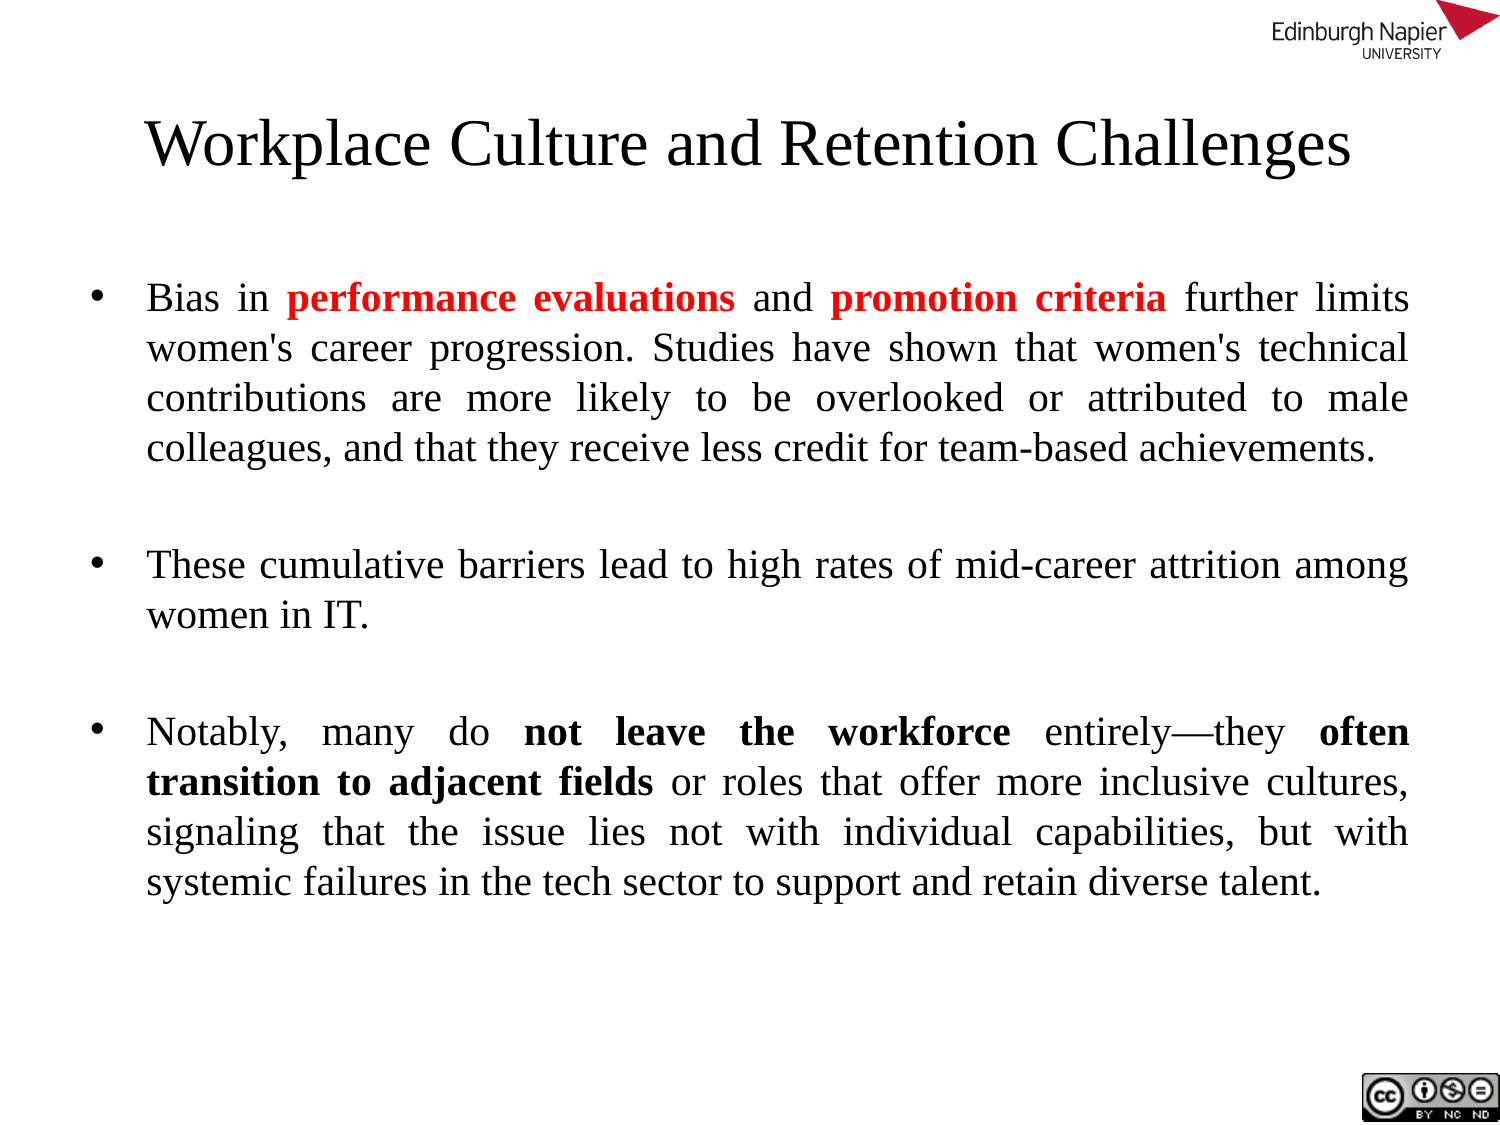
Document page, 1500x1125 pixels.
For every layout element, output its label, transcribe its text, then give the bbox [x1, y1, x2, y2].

title Workplace Culture and Retention Challenges [75, 45, 1425, 233]
picture [1273, 0, 1500, 60]
list Bias in performance evaluations and promotion criteria further limits women's career progression. Studies have shown that women's technical contributions are more likely to be overlooked or attributed to male colleagues, and that they receive less credit for team-based achievements. These cumulative barriers lead to high rates of mid-career attrition among women in IT. Notably, many do not leave the workforce entirely—they often transition to adjacent fields or roles that offer more inclusive cultures, signaling that the issue lies not with individual capabilities, but with systemic failures in the tech sector to support and retain diverse talent. [75, 262, 1425, 1005]
picture [1362, 1073, 1500, 1123]
